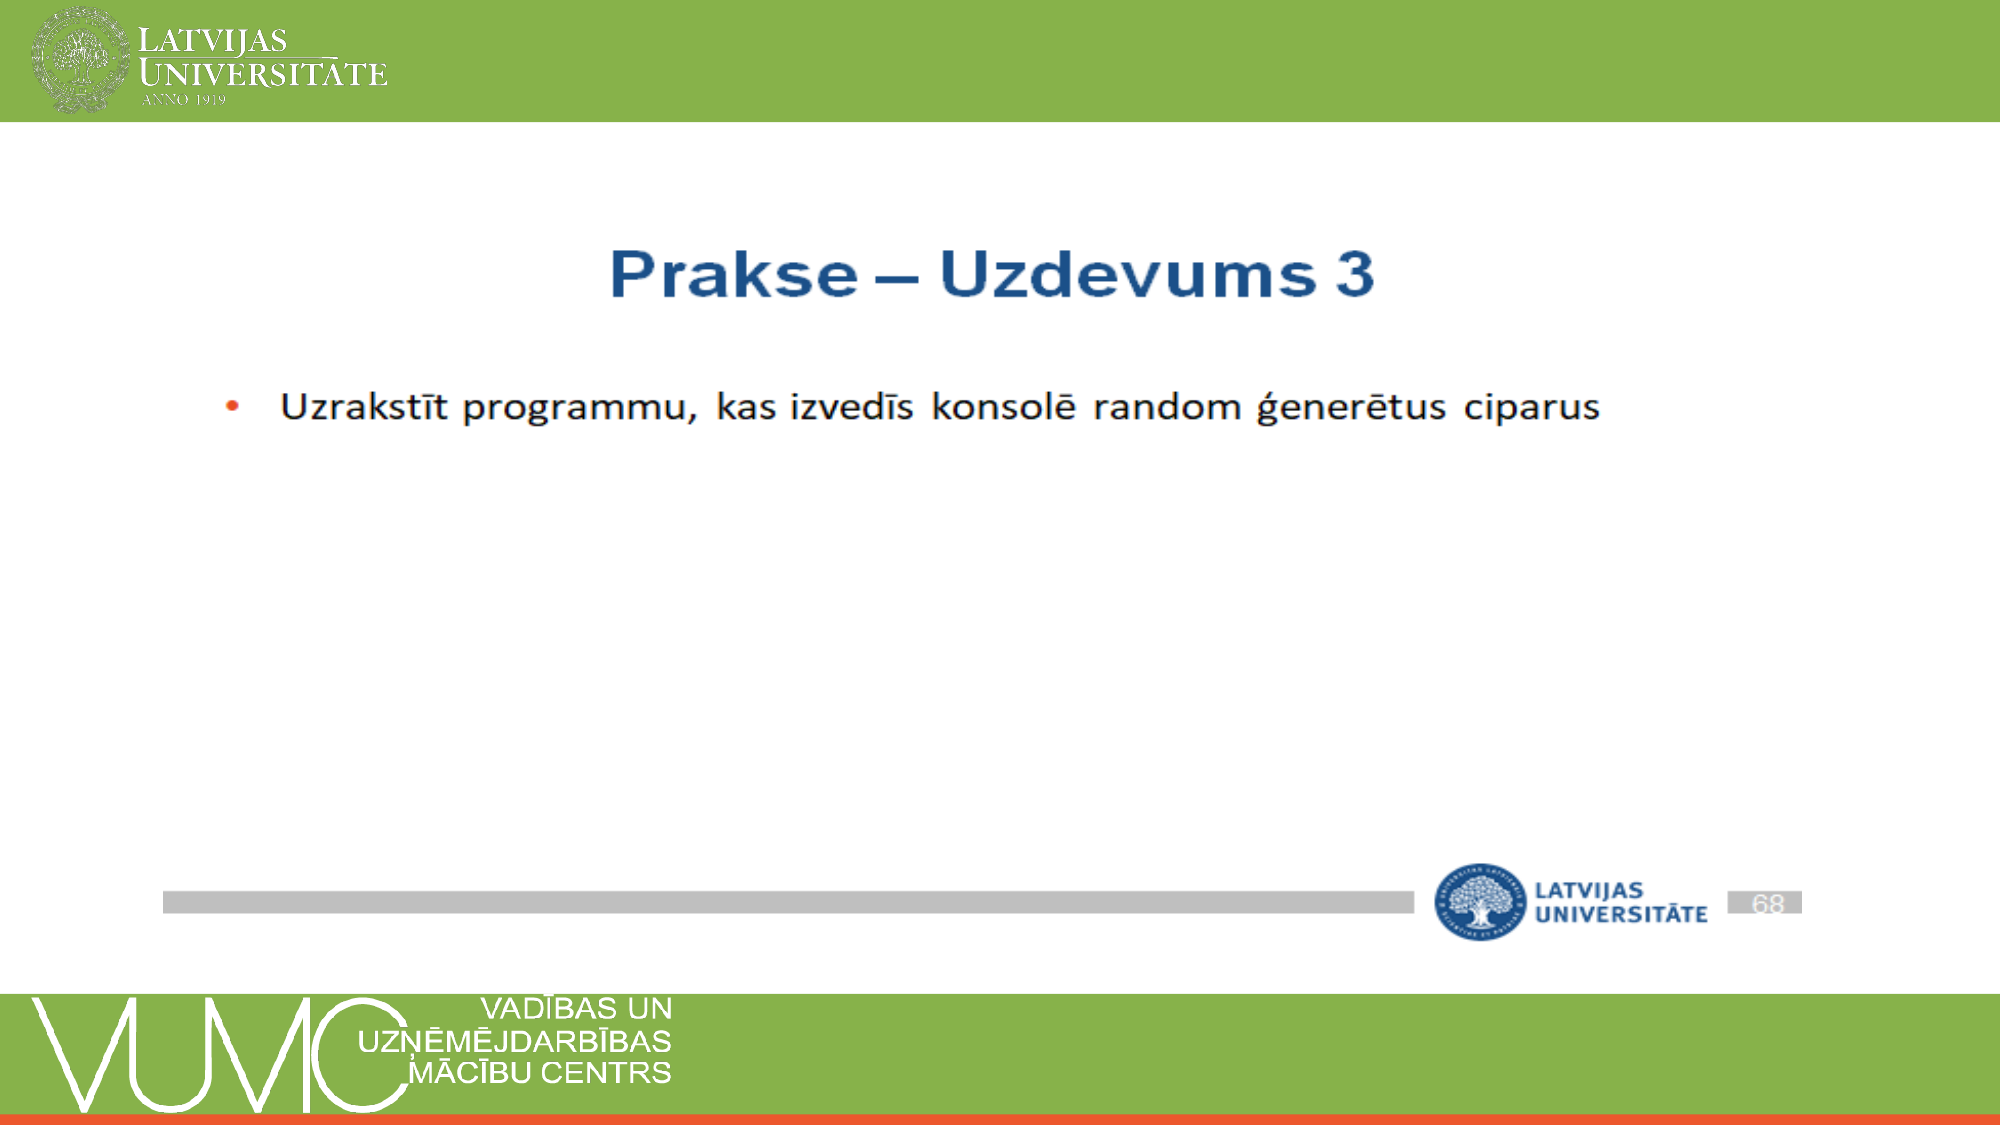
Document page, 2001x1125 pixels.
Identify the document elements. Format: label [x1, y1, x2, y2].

picture [31, 6, 387, 114]
picture [31, 993, 671, 1113]
picture [163, 174, 1802, 950]
